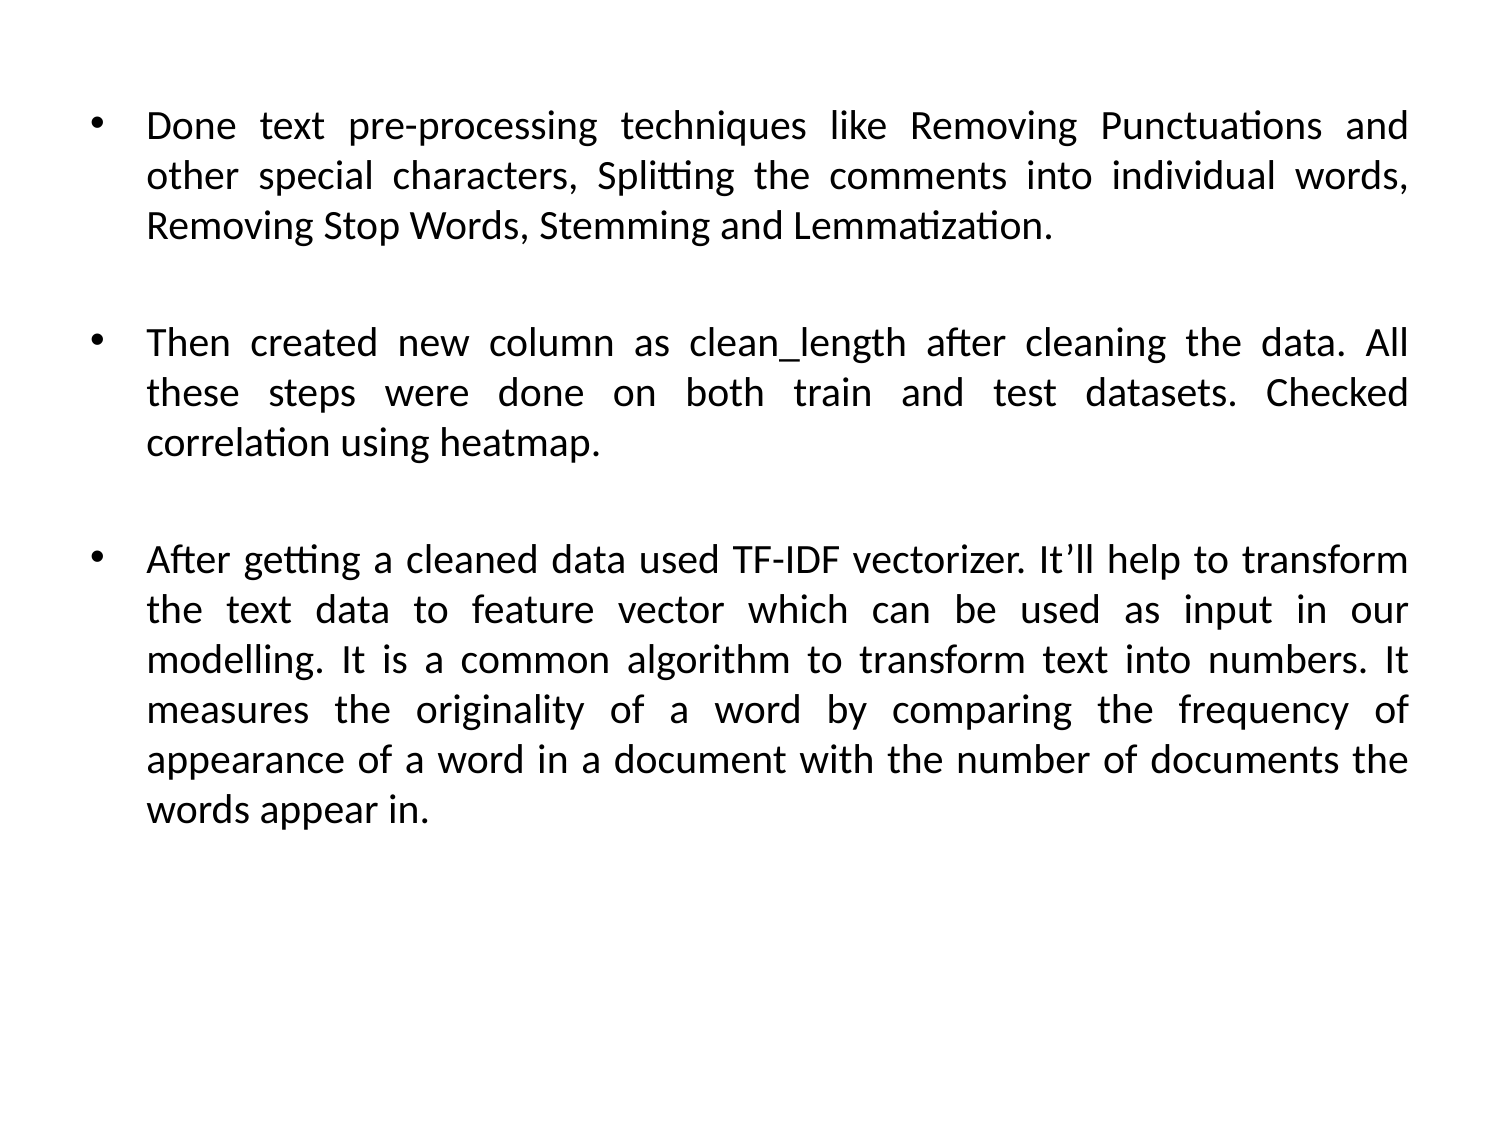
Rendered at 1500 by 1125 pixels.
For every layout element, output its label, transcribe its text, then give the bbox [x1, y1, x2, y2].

list Done text pre-processing techniques like Removing Punctuations and other special characters, Splitting the comments into individual words, Removing Stop Words, Stemming and Lemmatization. Then created new column as clean_length after cleaning the data. All these steps were done on both train and test datasets. Checked correlation using heatmap. After getting a cleaned data used TF-IDF vectorizer. It’ll help to transform the text data to feature vector which can be used as input in our modelling. It is a common algorithm to transform text into numbers. It measures the originality of a word by comparing the frequency of appearance of a word in a document with the number of documents the words appear in. [75, 90, 1425, 1005]
